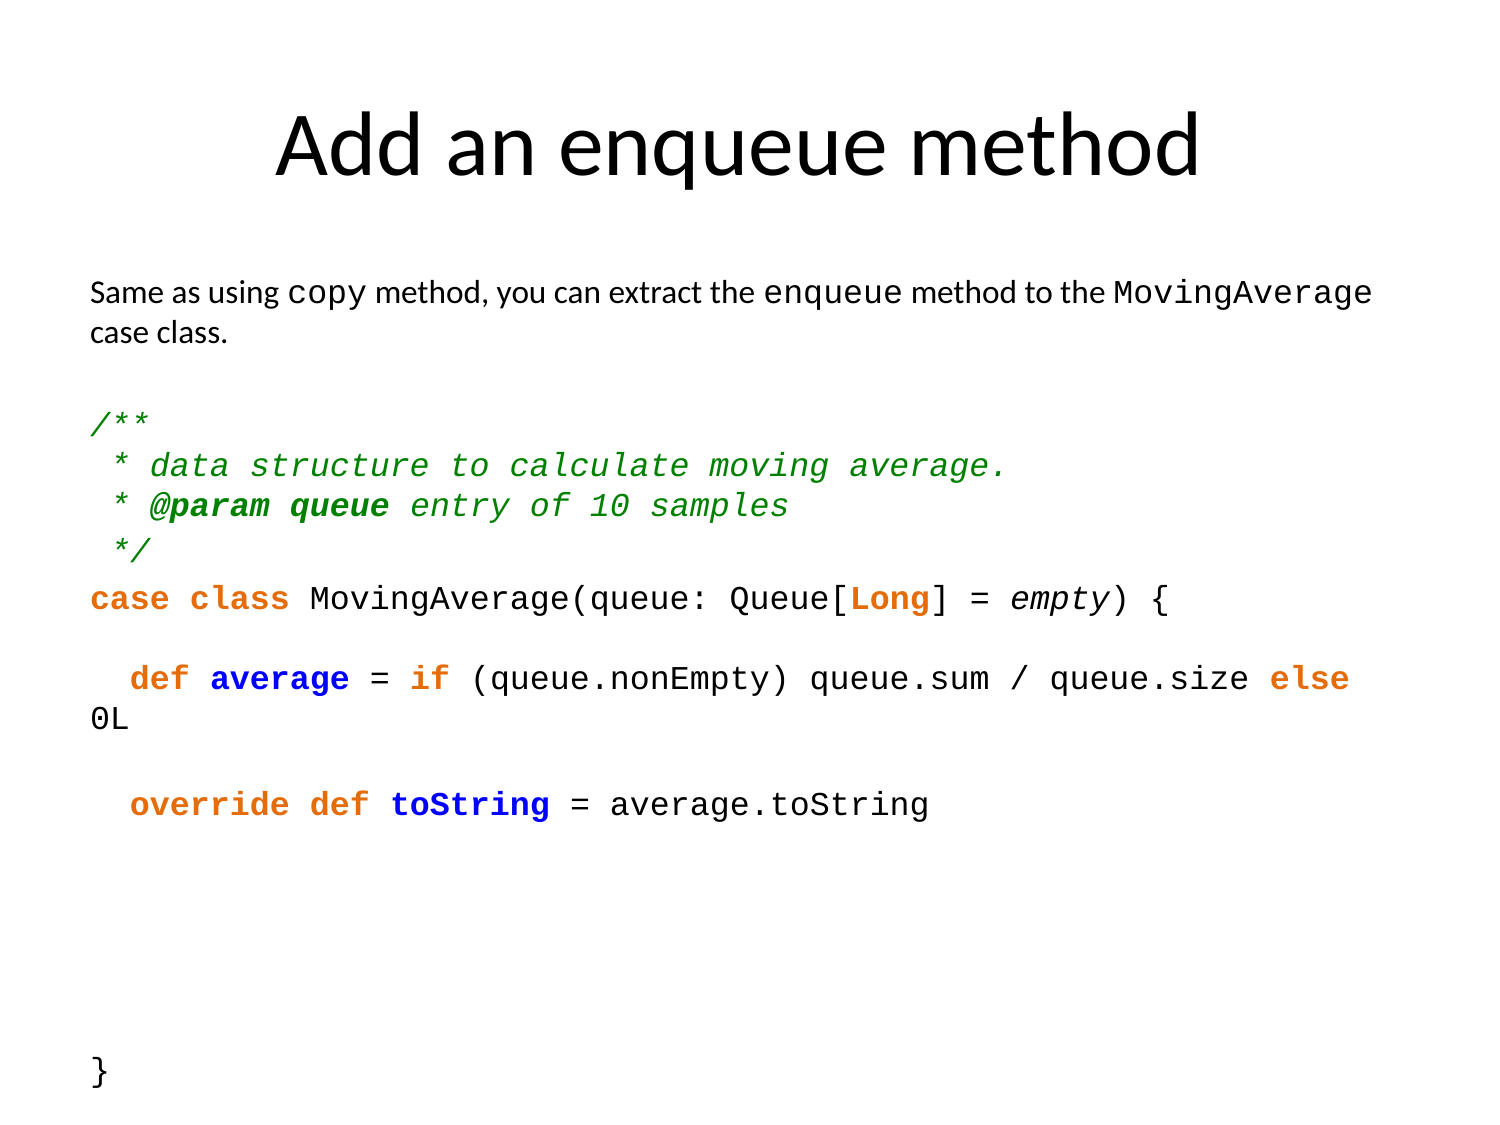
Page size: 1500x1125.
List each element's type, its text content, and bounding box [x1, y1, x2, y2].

title Add an enqueue method [75, 45, 1425, 233]
list Same as using copy method, you can extract the enqueue method to the MovingAverage case class. /** * data structure to calculate moving average. * @param queue entry of 10 samples */ case class MovingAverage(queue: Queue[Long] = empty) { def average = if (queue.nonEmpty) queue.sum / queue.size else 0L override def toString = average.toString def enqueue(data: Long) = MovingAverage( if (queue.size == 10) queue.enqueue(data).dequeue._2 else (d ) } [75, 262, 1425, 1079]
